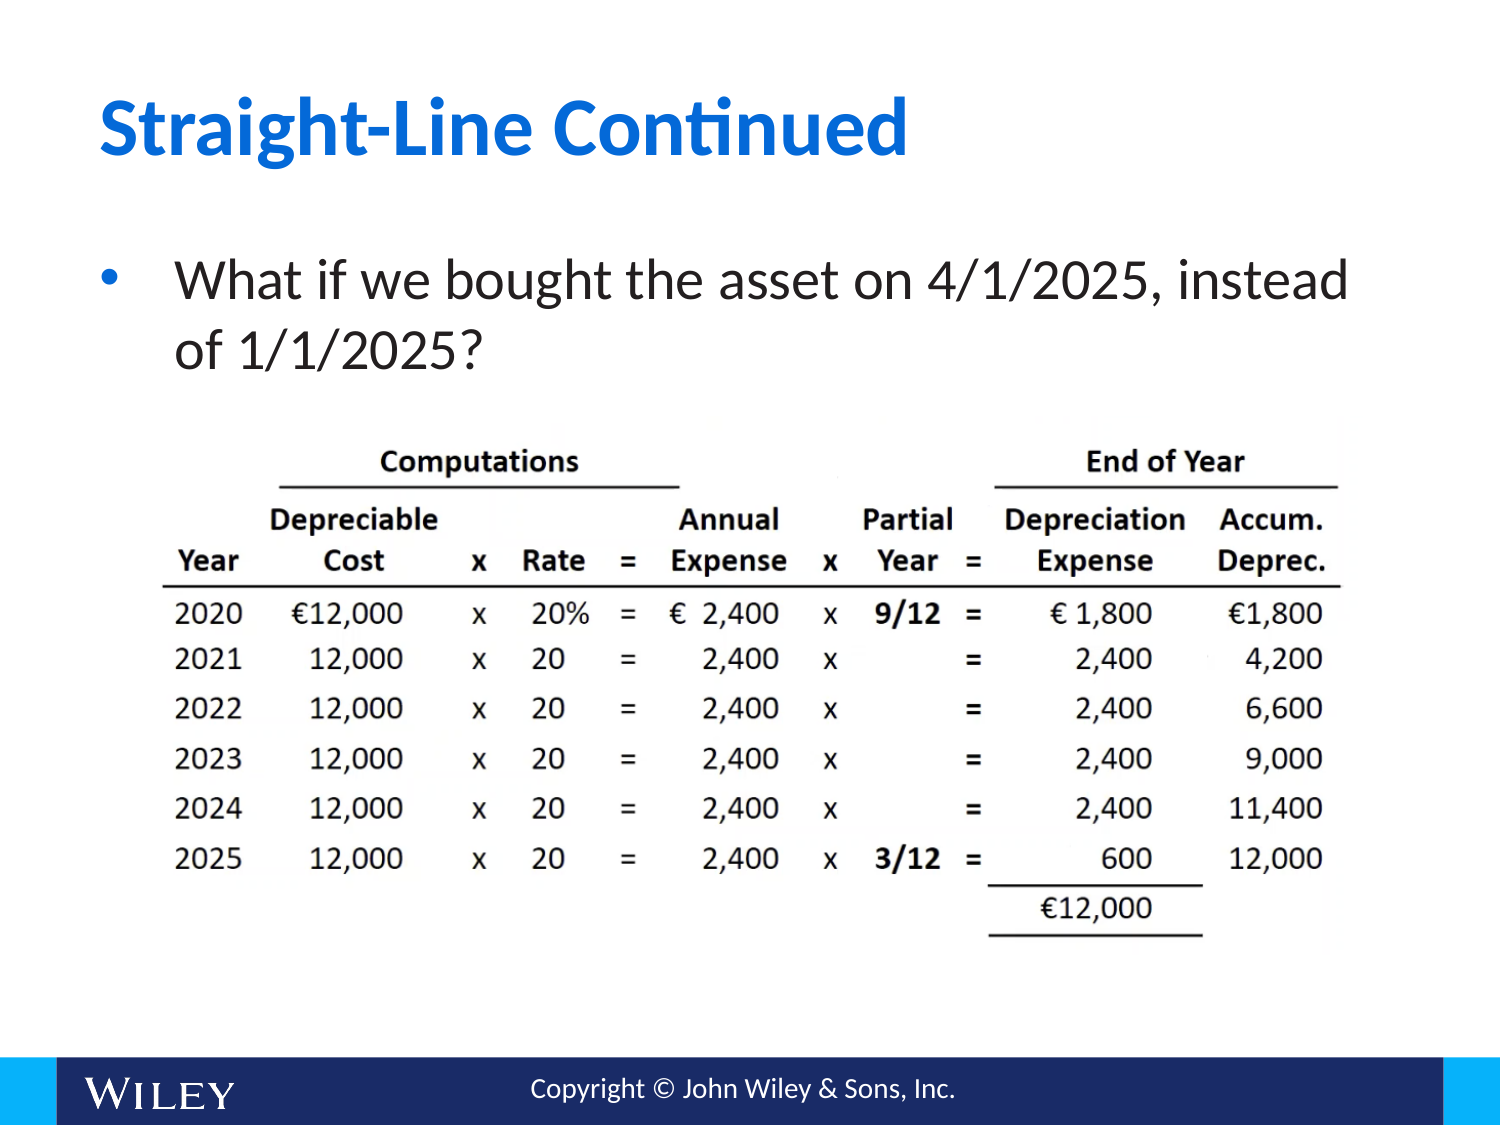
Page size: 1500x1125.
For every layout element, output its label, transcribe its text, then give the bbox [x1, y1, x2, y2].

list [136, 416, 1364, 955]
title Straight-Line Continued [84, 75, 1416, 215]
list What if we bought the asset on 4/1/2025, instead of 1/1/2025? [84, 233, 1416, 398]
